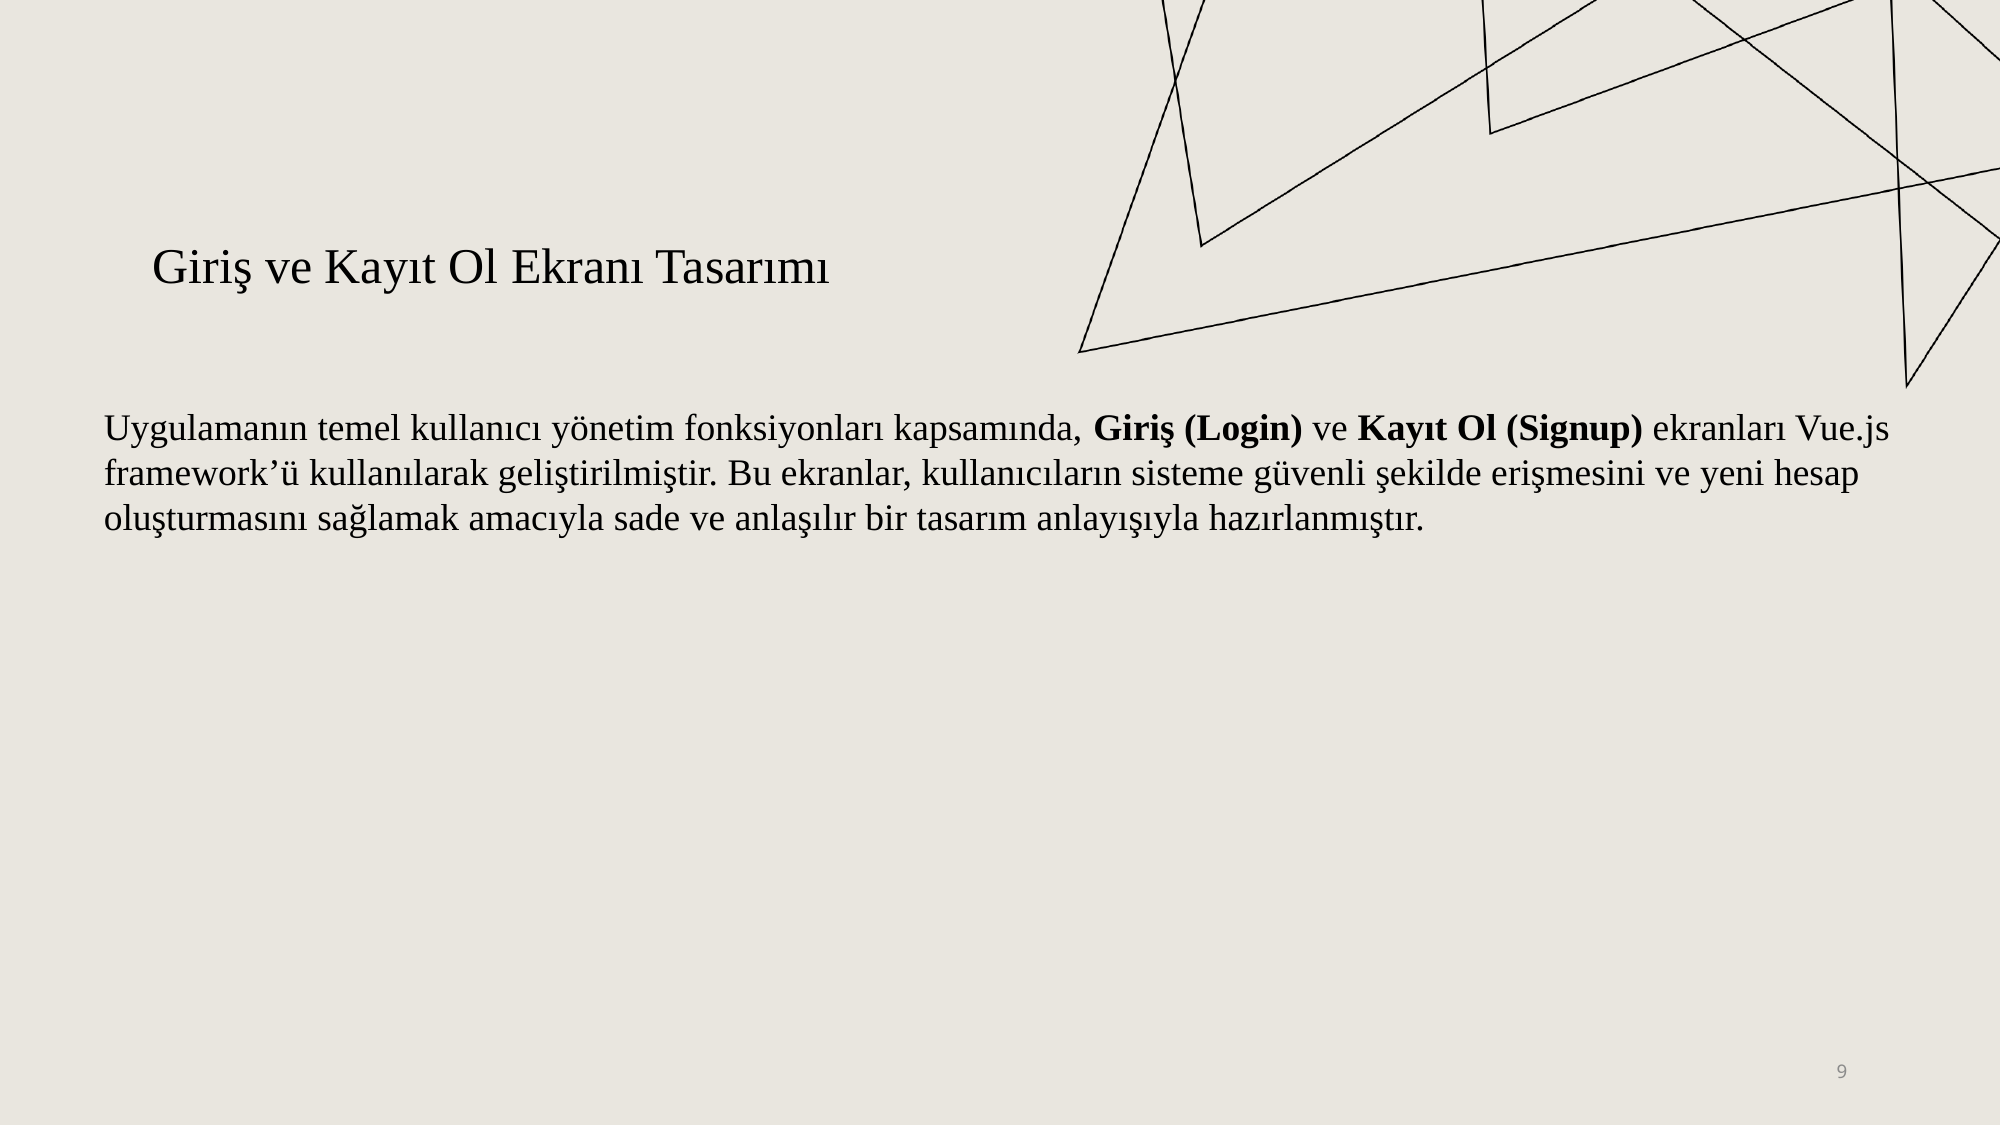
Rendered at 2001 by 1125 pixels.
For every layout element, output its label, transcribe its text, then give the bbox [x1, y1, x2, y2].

title Giriş ve Kayıt Ol Ekranı Tasarımı [137, 0, 1066, 302]
slide_number 9 [1412, 1042, 1863, 1103]
picture [1034, 0, 2000, 389]
text_box Uygulamanın temel kullanıcı yönetim fonksiyonları kapsamında, Giriş (Login) ve Kayıt Ol (Signup) ekranları Vue.js framework’ü kullanılarak geliştirilmiştir. Bu ekranlar, kullanıcıların sisteme güvenli şekilde erişmesini ve yeni hesap oluşturmasını sağlamak amacıyla sade ve anlaşılır bir tasarım anlayışıyla hazırlanmıştır. [89, 395, 1960, 545]
